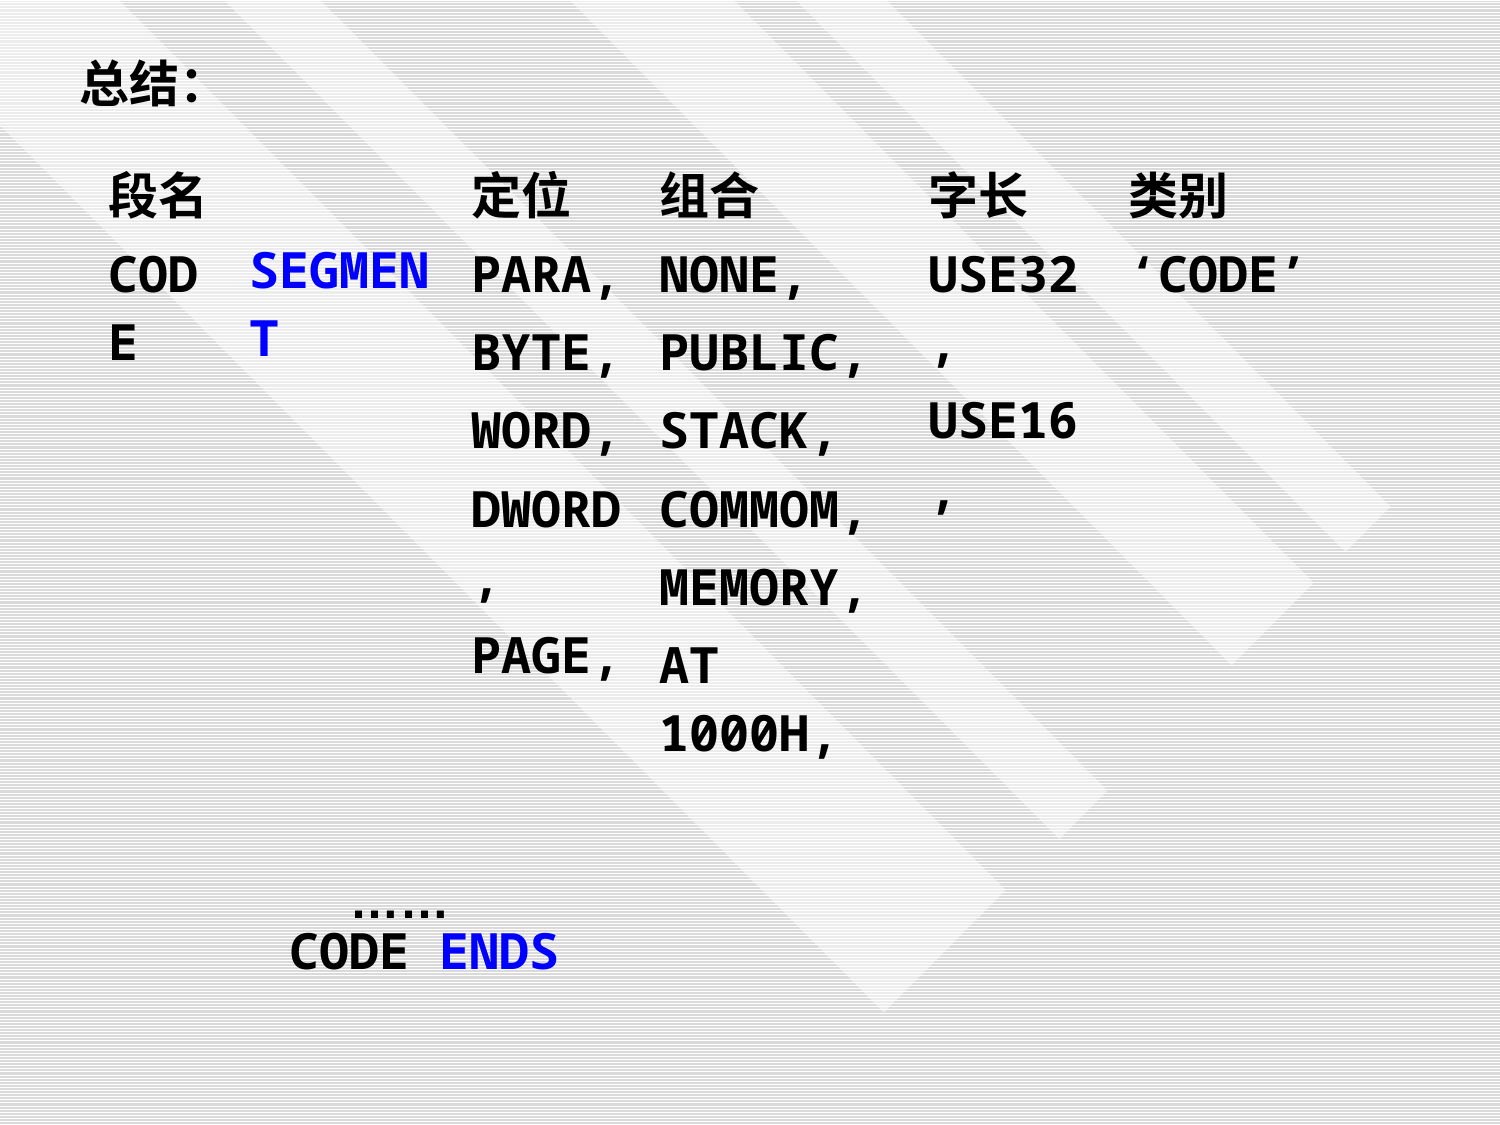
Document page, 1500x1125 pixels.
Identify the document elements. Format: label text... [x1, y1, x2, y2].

table_header SEGMENT [234, 149, 457, 704]
text_box 总结： …… CODE ENDS [64, 54, 1388, 987]
table_header 段名 CODE [94, 149, 234, 704]
table_header 类别 ‘CODE’ [1113, 149, 1406, 704]
table_header 字长 USE32, USE16, [914, 149, 1113, 704]
table_header 组合 NONE, PUBLIC, STACK, COMMOM, MEMORY, AT 1000H, [644, 149, 914, 704]
table_header 定位 PARA, BYTE, WORD, DWORD, PAGE, [457, 149, 644, 704]
